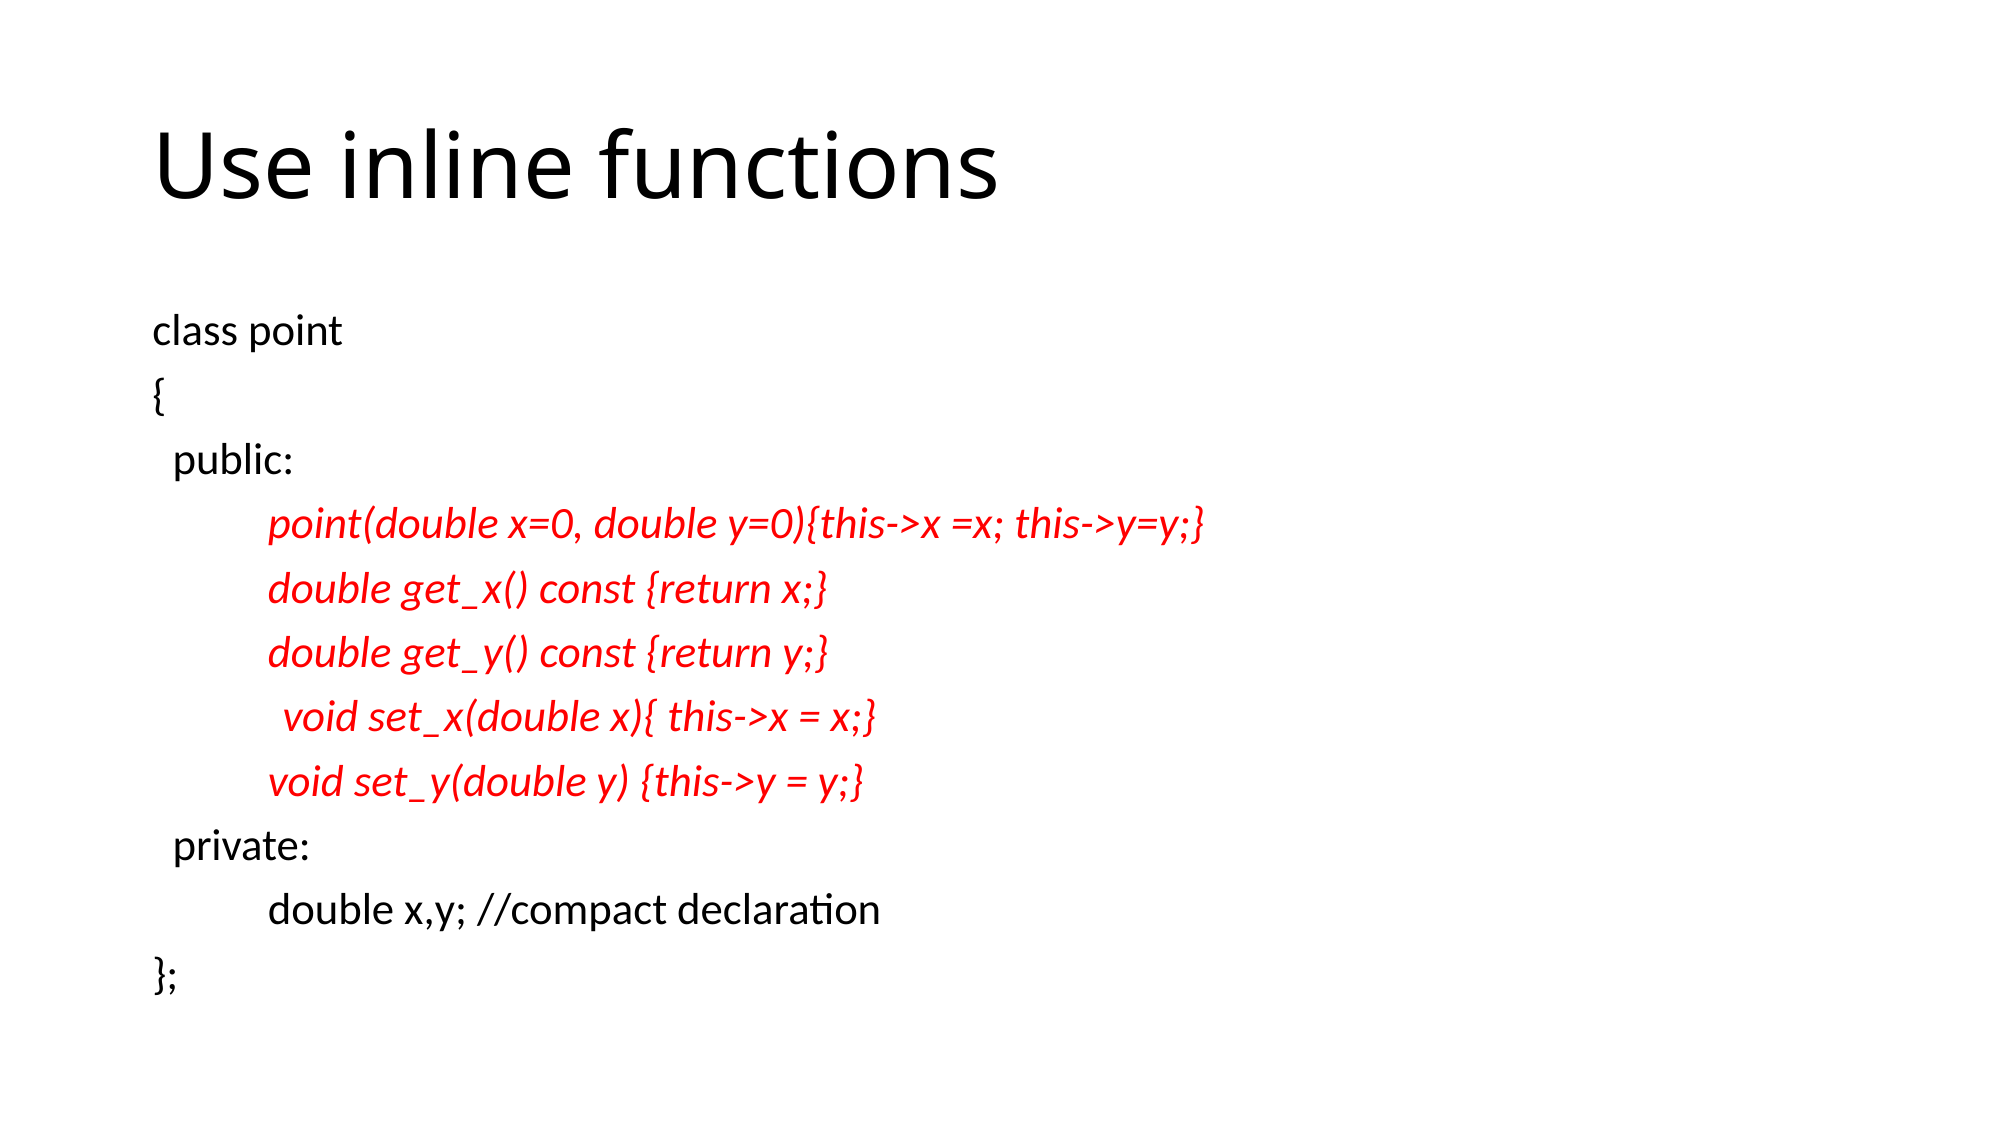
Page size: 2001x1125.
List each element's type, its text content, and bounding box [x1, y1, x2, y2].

title Use inline functions [137, 59, 1863, 278]
list class point { public: point(double x=0, double y=0){this->x =x; this->y=y;} double get_x() const {return x;} double get_y() const {return y;} void set_x(double x){ this->x = x;} void set_y(double y) {this->y = y;} private: double x,y; //compact declaration }; [137, 299, 1863, 1014]
